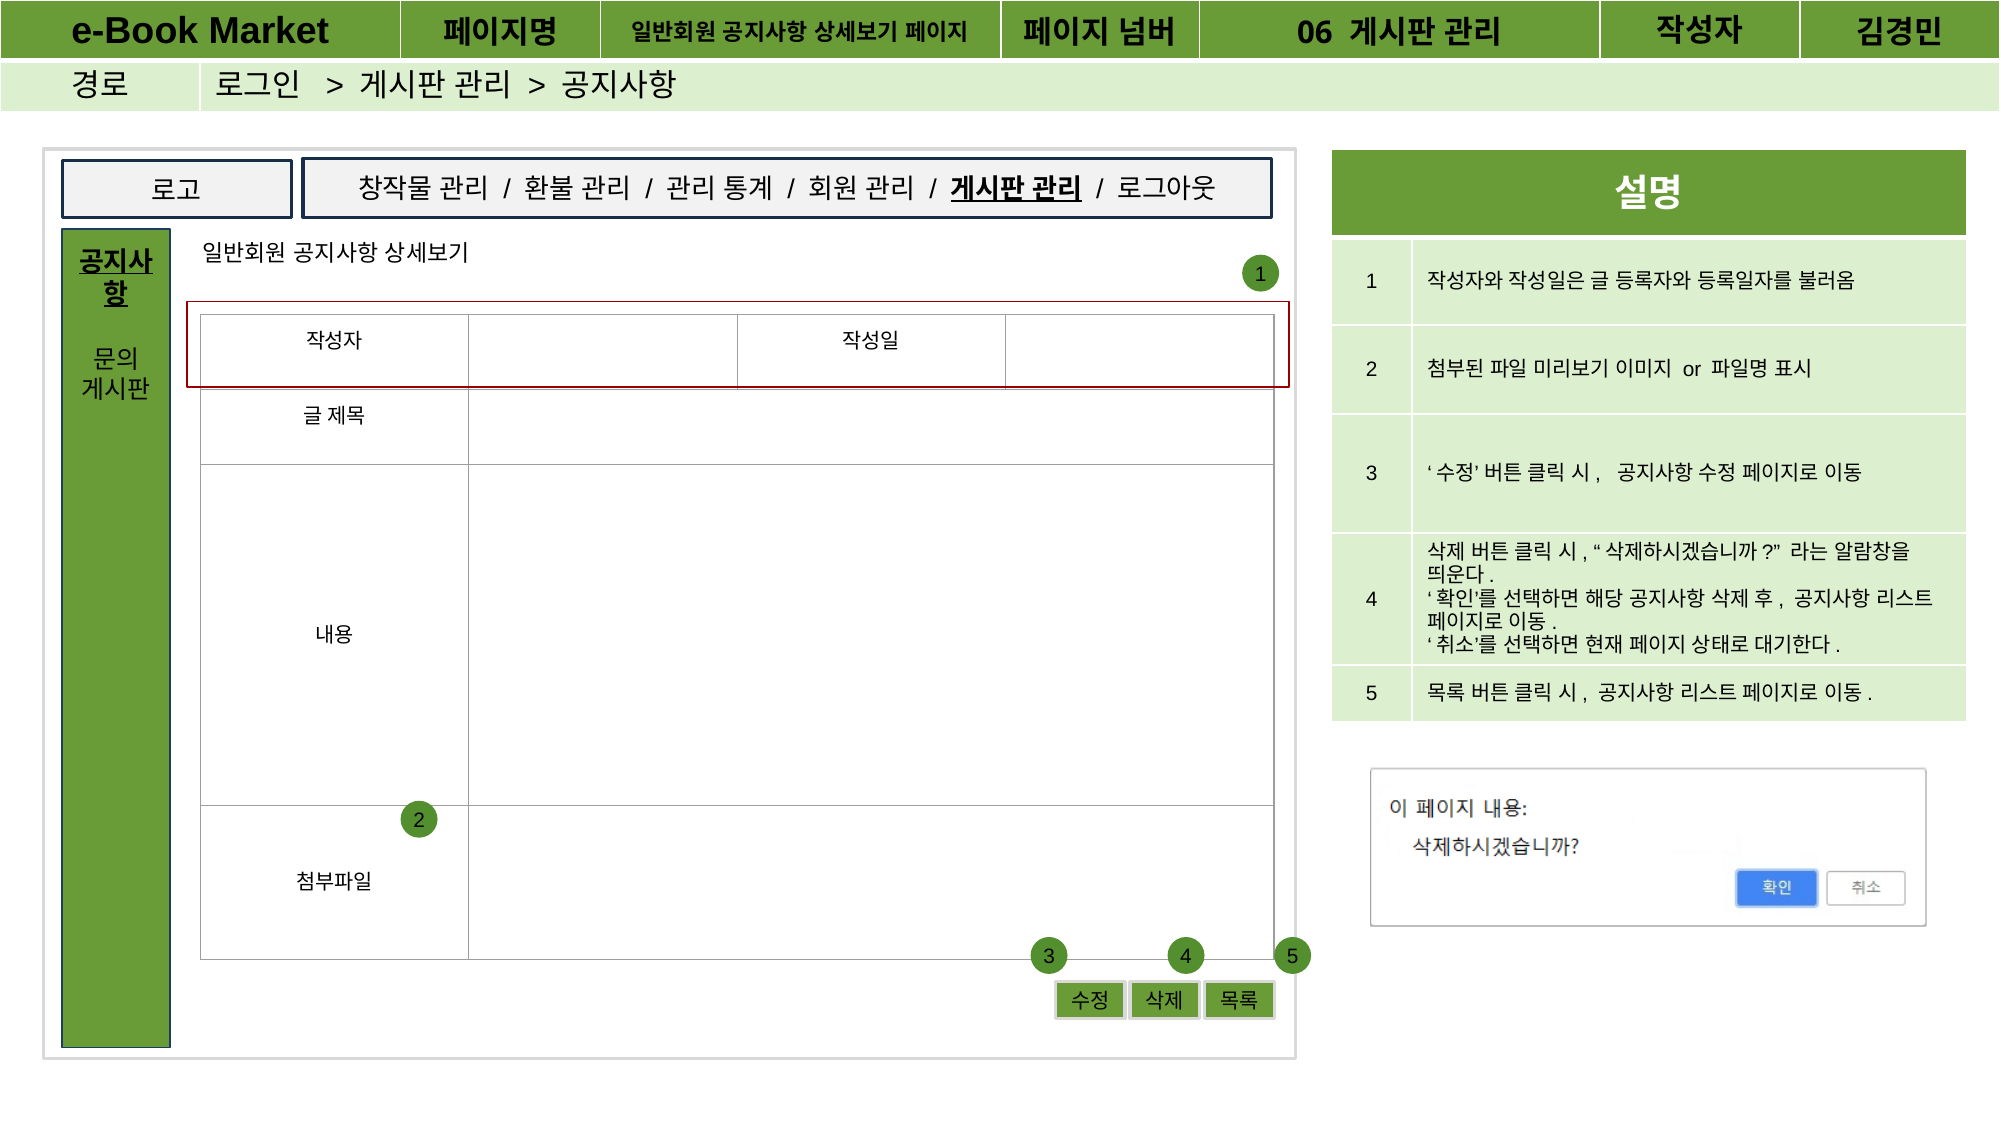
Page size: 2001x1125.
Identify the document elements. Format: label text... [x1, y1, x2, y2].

text_box 공지사항 문의 게시판 [62, 228, 171, 1048]
table_header 설명 [1332, 150, 1966, 235]
table_cell 5 [1332, 666, 1411, 721]
table_cell 경로 [1, 63, 199, 111]
table_cell 첨부된 파일 미리보기 이미지 or 파일명 표시 [1413, 326, 1966, 413]
text_box 로고 [62, 160, 292, 218]
table_cell 삭제 버튼 클릭 시, “삭제하시겠습니까?” 라는 알람창을 띄운다. ‘확인’를 선택하면 해당 공지사항 삭제 후, 공지사항 리스트 페이지로 이동. ‘취소’를 선택하면 현재 페이지 상태로 대기한다. [1413, 534, 1966, 664]
text_box 5 [1274, 936, 1312, 974]
table_cell 글 제목 [201, 390, 468, 464]
table_header e-Book Market [1, 1, 400, 58]
picture [1370, 766, 1928, 928]
text_box 목록 [1204, 981, 1275, 1019]
table_header 페이지명 [401, 1, 600, 58]
text_box 1 [1242, 254, 1280, 292]
table_cell 내용 [201, 465, 468, 805]
text_box 수정 [1055, 981, 1126, 1019]
table_cell 2 [1332, 326, 1411, 413]
text_box [43, 148, 1296, 1059]
text_box 창작물 관리 / 환불 관리 / 관리 통계 / 회원 관리 / 게시판 관리 / 로그아웃 [303, 158, 1272, 218]
text_box 4 [1167, 936, 1205, 974]
text_box [187, 301, 1289, 387]
table_cell 3 [1332, 415, 1411, 532]
table_cell 로그인 > 게시판 관리 > 공지사항 [201, 63, 1999, 111]
table_cell 작성자와 작성일은 글 등록자와 등록일자를 불러옴 [1413, 240, 1966, 324]
table_header 일반회원 공지사항 상세보기 페이지 [601, 1, 1000, 58]
table_cell 1 [1332, 240, 1411, 324]
table_cell [469, 465, 1273, 805]
table_header 작성자 [1601, 1, 1799, 58]
table_cell 목록 버튼 클릭 시, 공지사항 리스트 페이지로 이동. [1413, 666, 1966, 721]
table_cell ‘수정’ 버튼 클릭 시, 공지사항 수정 페이지로 이동 [1413, 415, 1966, 532]
table_cell [469, 390, 1273, 464]
table_header 페이지 넘버 [1002, 1, 1199, 58]
text_box 3 [1030, 936, 1068, 974]
text_box 일반회원 공지사항 상세보기 [187, 224, 536, 280]
text_box 2 [400, 800, 438, 838]
table_cell [469, 806, 1273, 959]
table_cell 첨부파일 [201, 806, 468, 959]
table_cell 4 [1332, 534, 1411, 664]
table_header 김경민 [1801, 1, 1999, 58]
table_header 06 게시판 관리 [1200, 1, 1599, 58]
text_box 삭제 [1130, 981, 1200, 1019]
